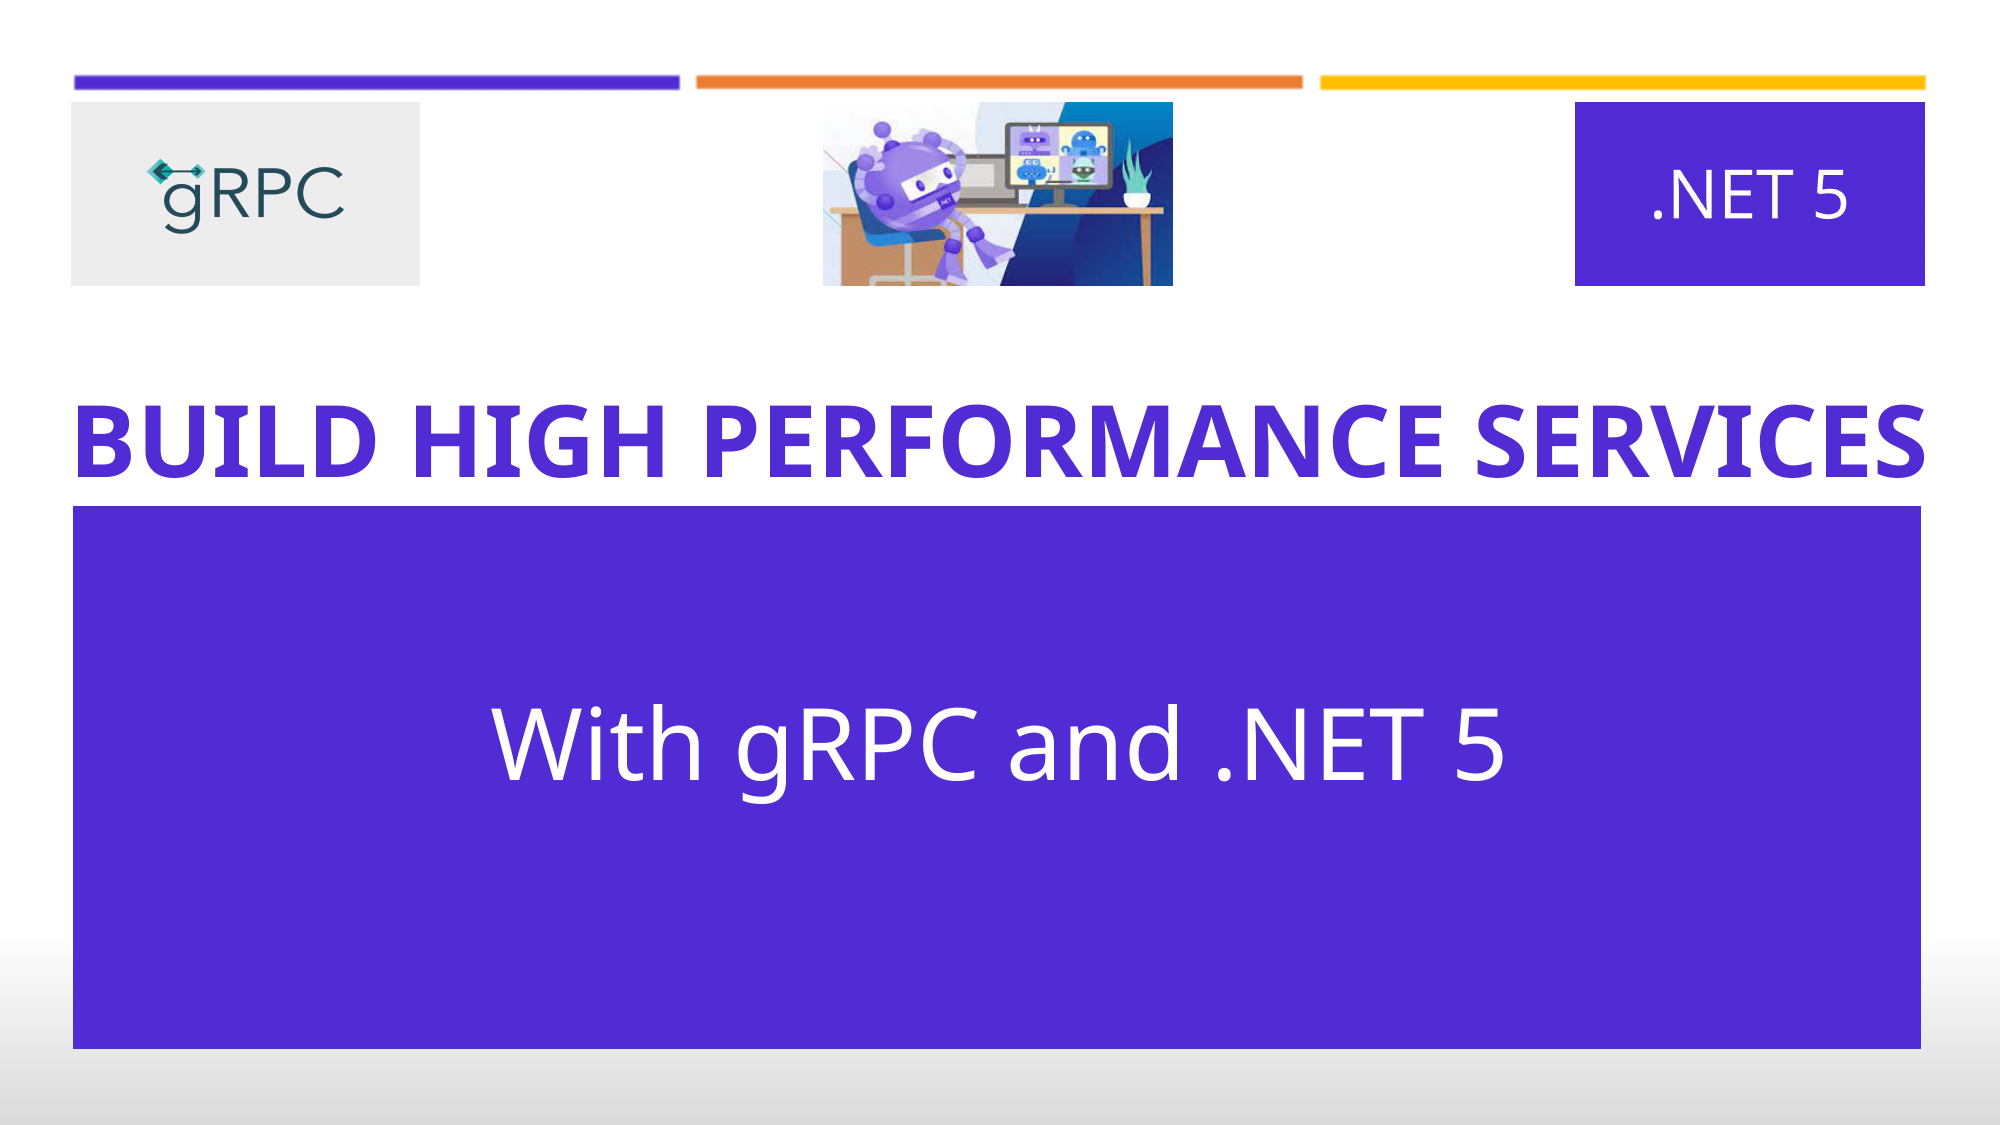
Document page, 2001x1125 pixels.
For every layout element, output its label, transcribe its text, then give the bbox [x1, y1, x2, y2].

text_box With gRPC and .NET 5 [82, 673, 1917, 809]
picture [823, 102, 1173, 286]
title Build High Performance Services [0, 172, 2000, 506]
picture [1575, 102, 1925, 286]
picture [71, 102, 420, 286]
